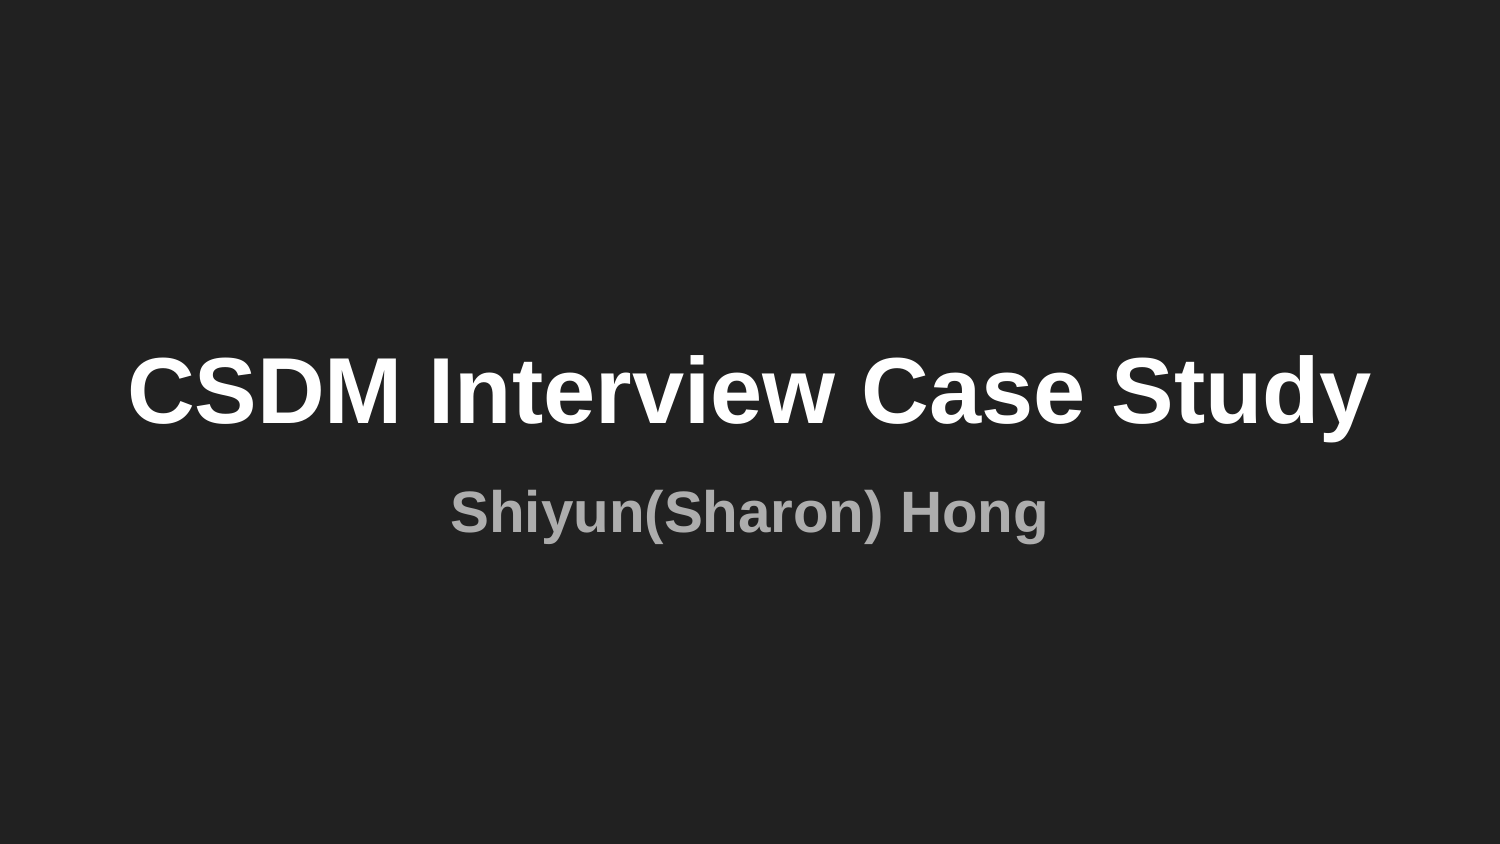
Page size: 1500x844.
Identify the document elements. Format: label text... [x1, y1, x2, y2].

subtitle Shiyun(Sharon) Hong [51, 464, 1449, 595]
title CSDM Interview Case Study [51, 122, 1449, 459]
